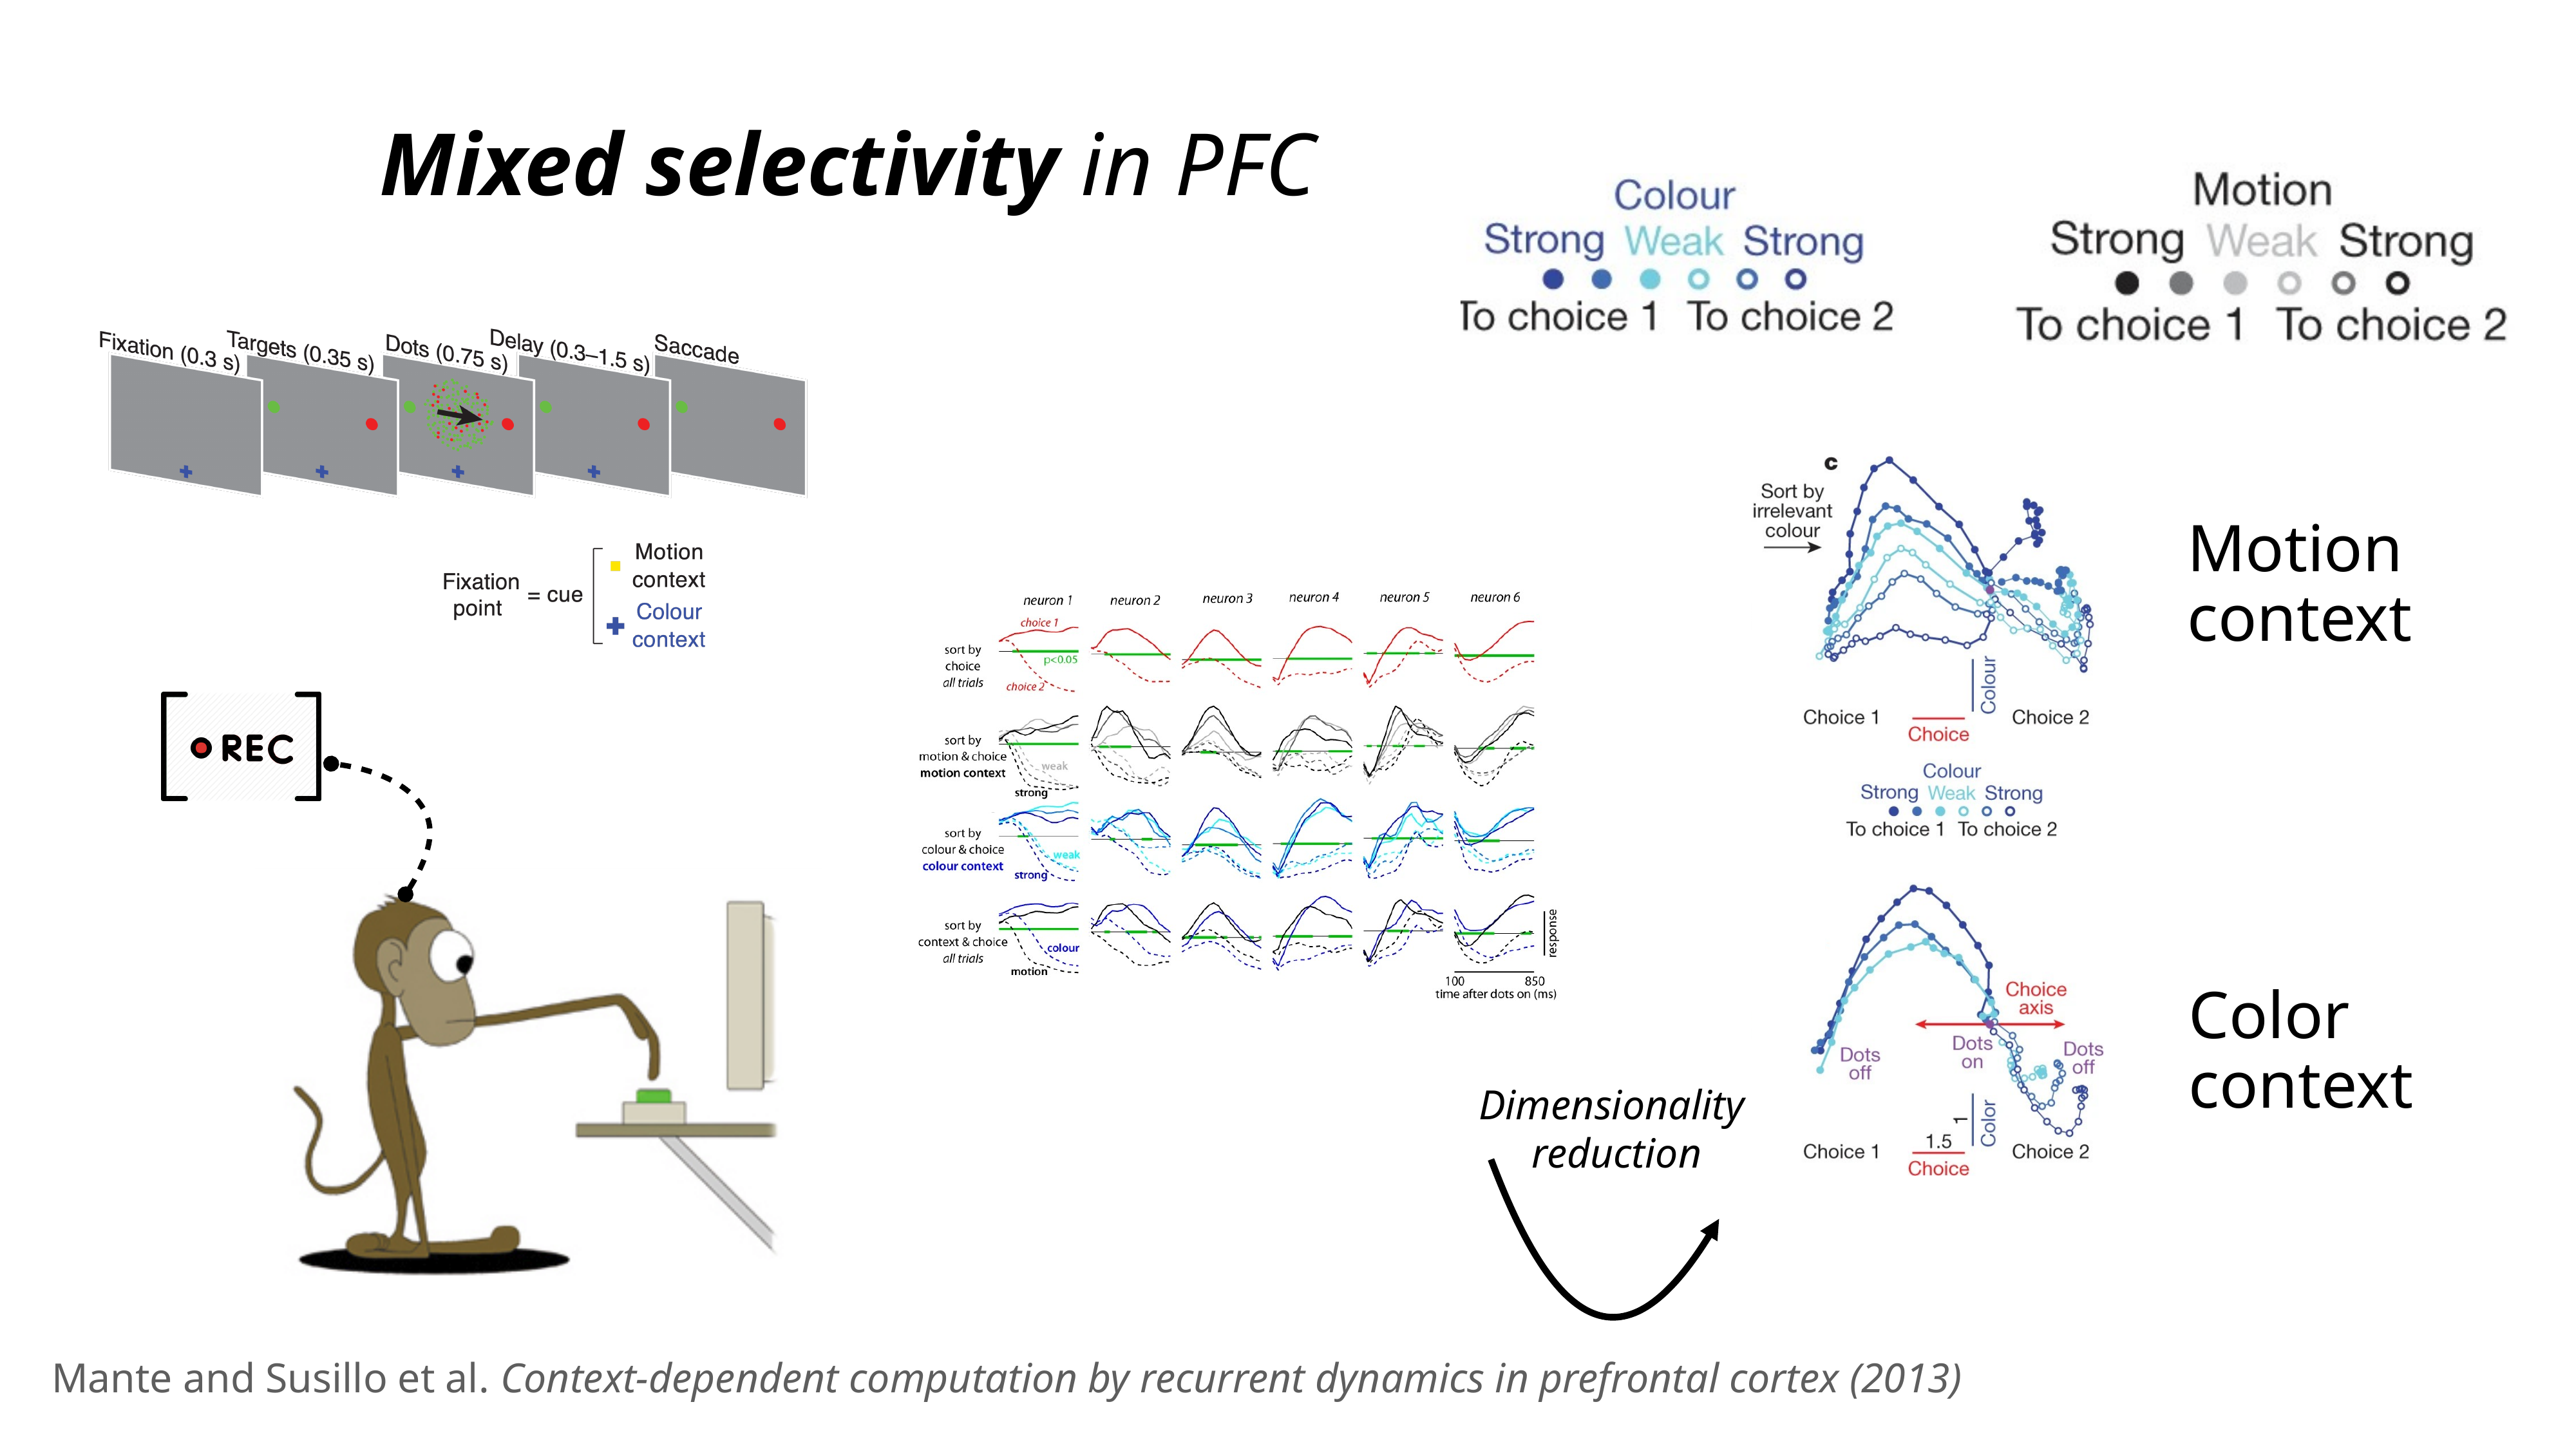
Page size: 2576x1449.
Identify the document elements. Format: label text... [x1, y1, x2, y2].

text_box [918, 566, 1569, 1001]
text_box [1500, 1184, 1719, 1316]
text_box [327, 759, 430, 867]
text_box Mixed selectivity in PFC [372, 102, 2576, 220]
picture [76, 327, 840, 652]
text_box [1690, 423, 2104, 1176]
picture [161, 692, 322, 802]
text_box Dimensionality reduction [1471, 1072, 1763, 1184]
text_box Motion context [2181, 510, 2425, 661]
text_box Mante and Susillo et al. Context-dependent computation by recurrent dynamics in prefrontal cortex (2013) [46, 1347, 2368, 1447]
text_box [1460, 162, 2524, 351]
text_box Color context [2183, 977, 2420, 1128]
picture [255, 867, 822, 1302]
